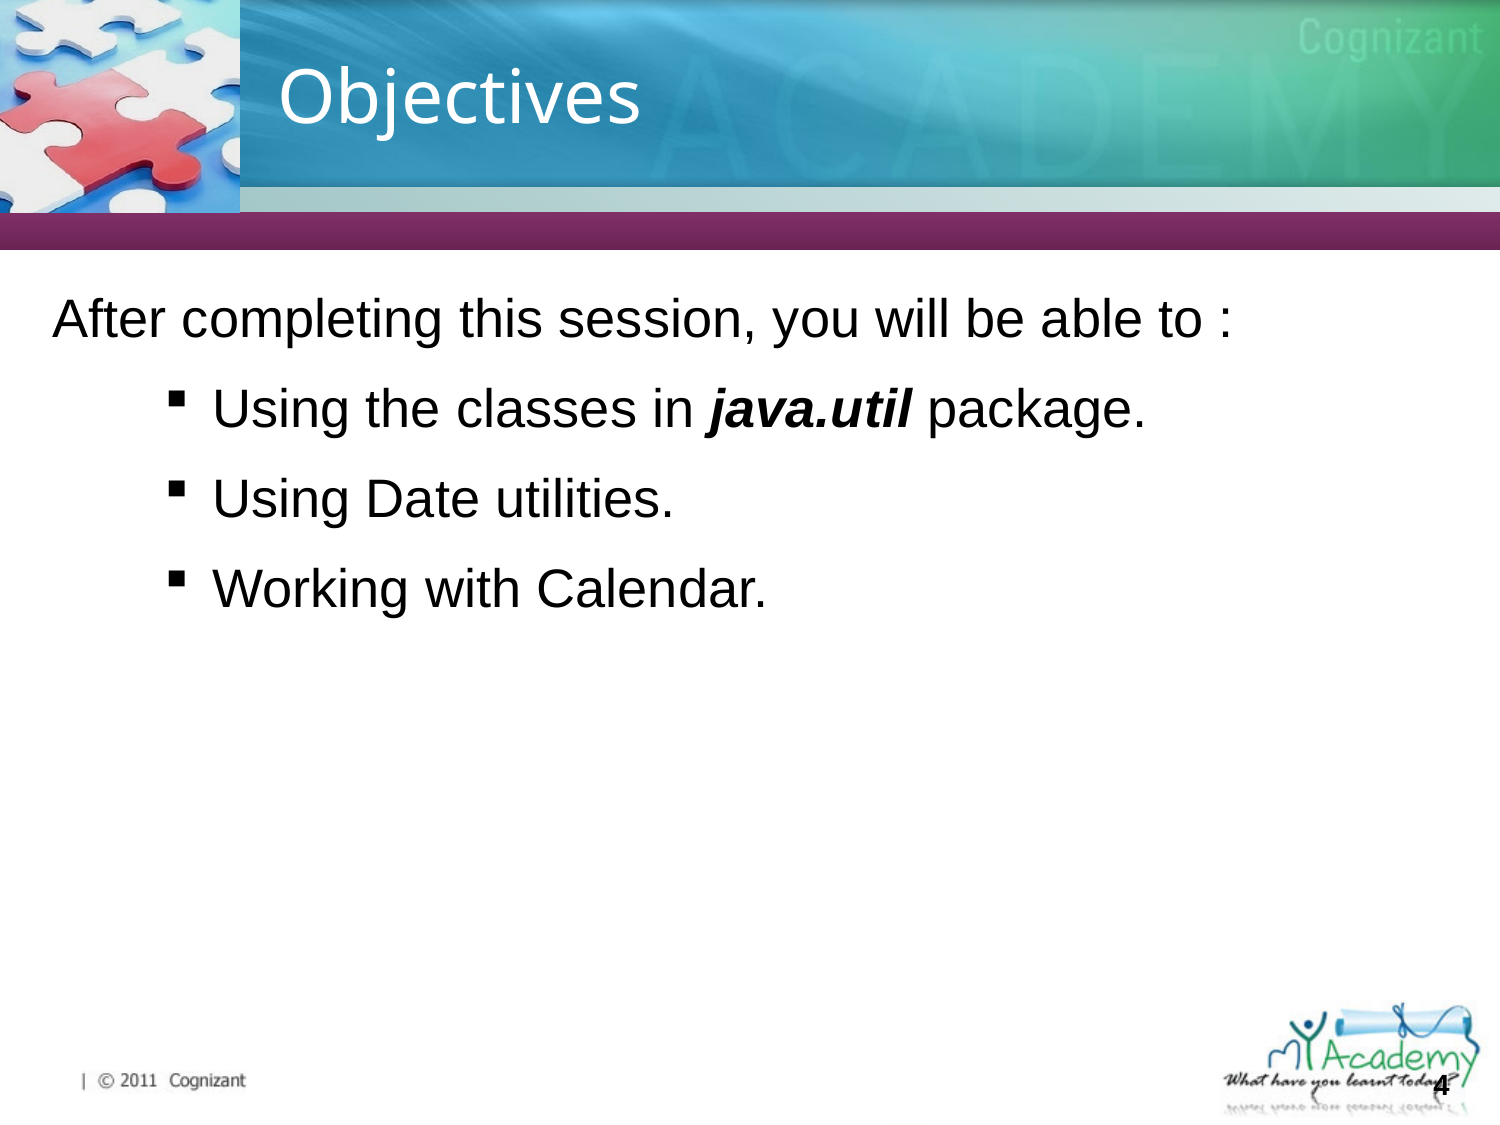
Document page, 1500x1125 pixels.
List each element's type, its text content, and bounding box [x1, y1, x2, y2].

list After completing this session, you will be able to : Using the classes in java.util package. Using Date utilities. Working with Calendar. [37, 199, 1463, 1038]
slide_number 4 [1418, 1059, 1492, 1112]
picture [0, 0, 262, 213]
title Objectives [262, 0, 1500, 188]
picture [0, 250, 1500, 1125]
